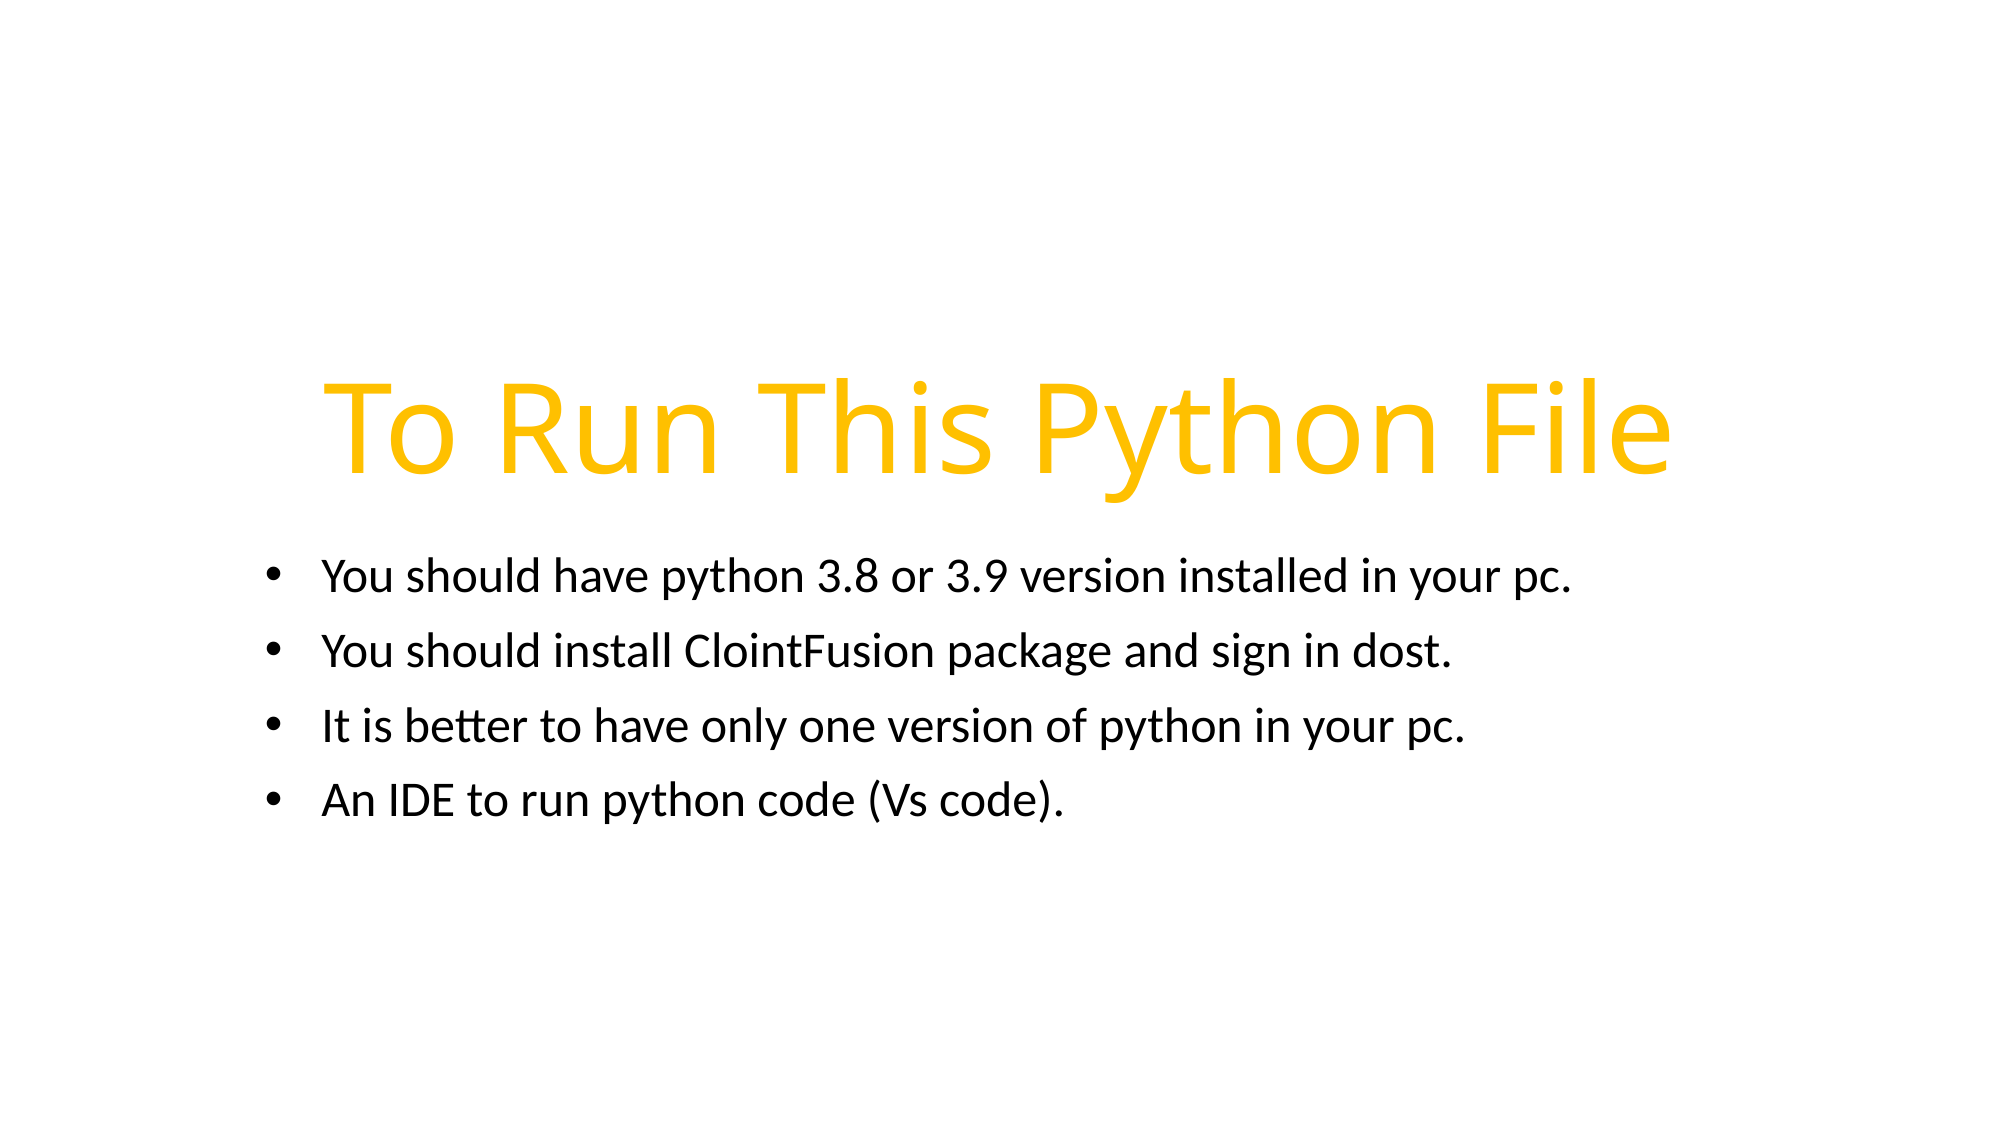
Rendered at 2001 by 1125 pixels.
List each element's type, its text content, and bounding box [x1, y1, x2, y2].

title To Run This Python File [249, 328, 1750, 509]
subtitle You should have python 3.8 or 3.9 version installed in your pc. You should install ClointFusion package and sign in dost. It is better to have only one version of python in your pc. An IDE to run python code (Vs code). [249, 541, 1750, 861]
